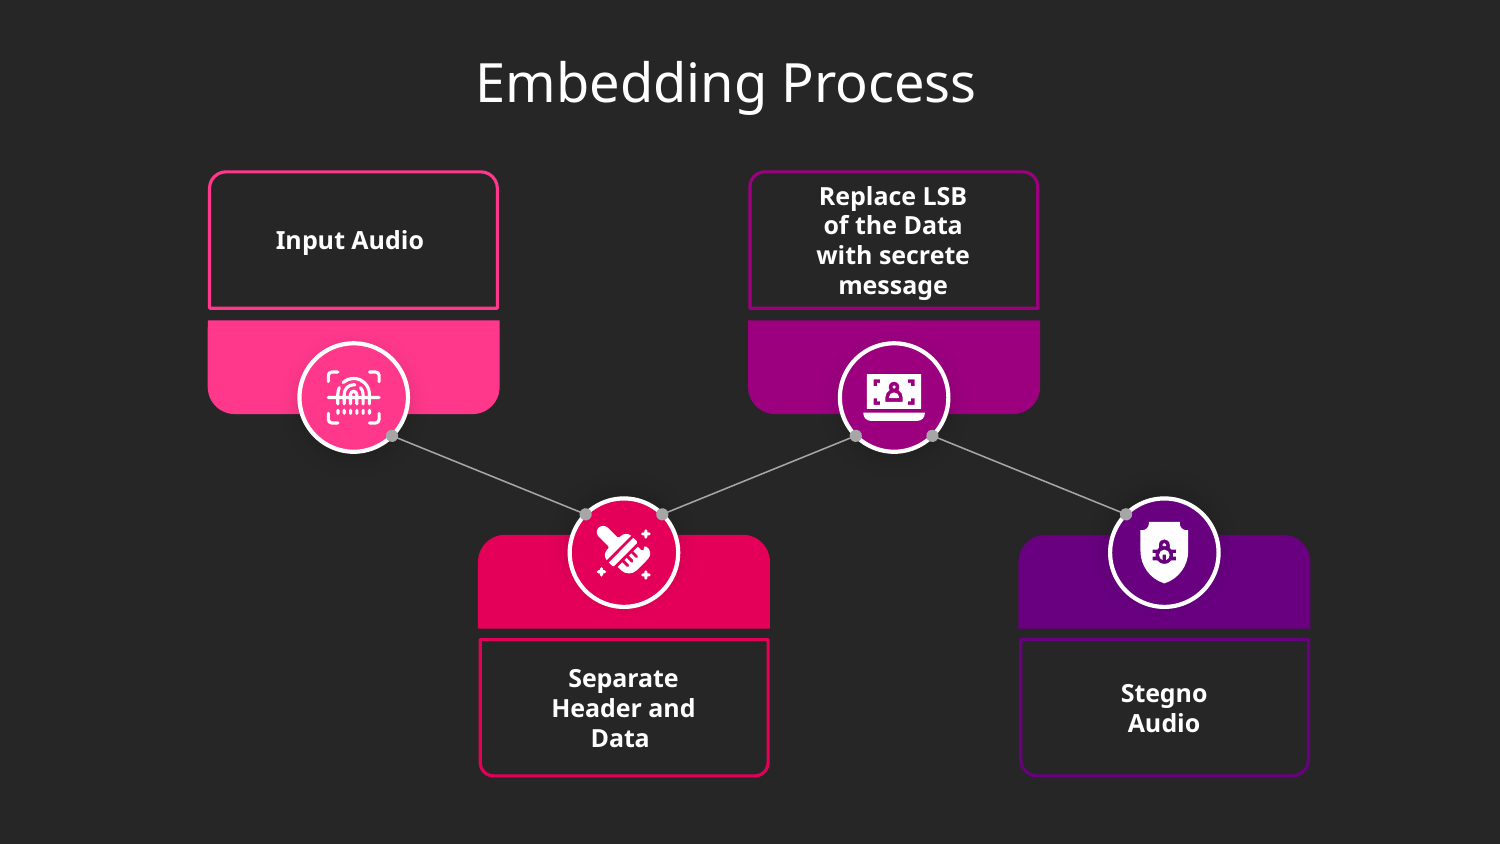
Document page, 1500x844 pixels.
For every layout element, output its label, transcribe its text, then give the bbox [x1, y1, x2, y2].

text_box Stegno Audio [1086, 677, 1243, 738]
text_box [297, 341, 411, 454]
text_box [475, 532, 773, 631]
text_box [567, 521, 681, 610]
text_box Replace LSB of the Data with secrete message [815, 180, 972, 300]
text_box [1016, 532, 1313, 631]
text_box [392, 435, 1128, 515]
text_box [863, 373, 926, 422]
title Embedding Process [32, 40, 1406, 122]
text_box [1018, 637, 1311, 779]
text_box Separate Header and Data [545, 662, 702, 753]
text_box [205, 318, 502, 417]
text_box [1140, 521, 1189, 584]
text_box [747, 169, 1040, 311]
text_box [1108, 496, 1221, 610]
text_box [595, 524, 652, 581]
text_box Input Audio [226, 224, 481, 255]
text_box [837, 341, 951, 433]
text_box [326, 370, 381, 425]
text_box [746, 318, 1043, 417]
text_box [207, 169, 500, 311]
text_box [478, 637, 771, 779]
